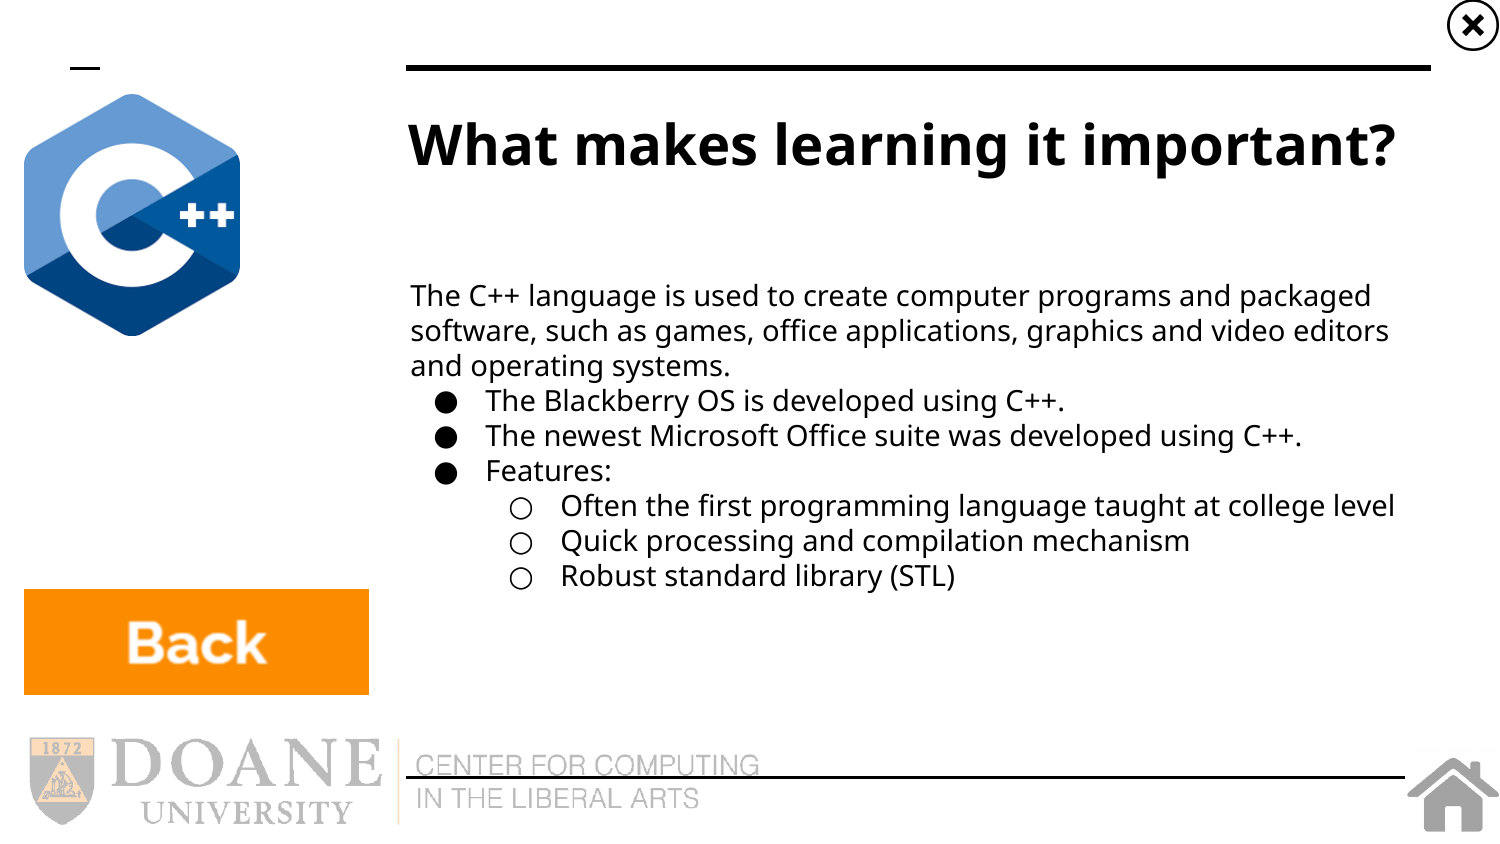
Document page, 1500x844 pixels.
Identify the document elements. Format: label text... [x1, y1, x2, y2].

picture [24, 94, 240, 336]
picture [24, 589, 369, 695]
title What makes learning it important? [393, 94, 1431, 199]
picture [1405, 747, 1500, 842]
list The C++ language is used to create computer programs and packaged software, such as games, office applications, graphics and video editors and operating systems. The Blackberry OS is developed using C++. The newest Microsoft Office suite was developed using C++. Features: Often the first programming language taught at college level Quick processing and compilation mechanism Robust standard library (STL) [395, 261, 1433, 755]
picture [1446, 0, 1499, 52]
